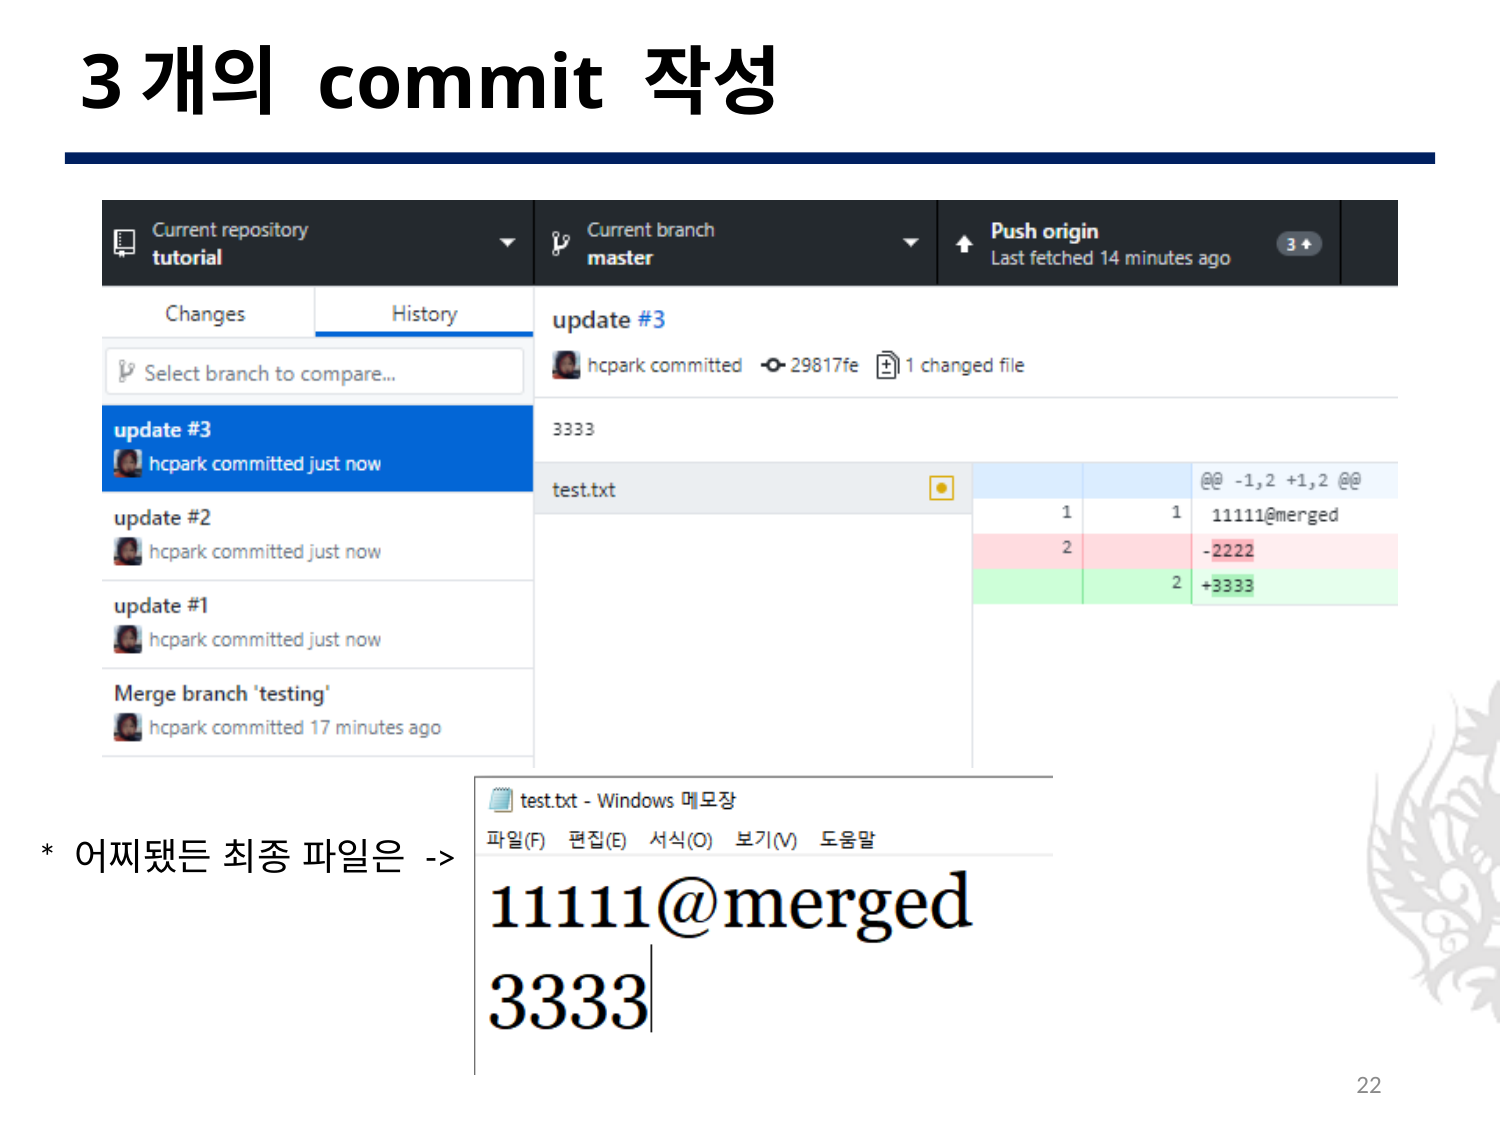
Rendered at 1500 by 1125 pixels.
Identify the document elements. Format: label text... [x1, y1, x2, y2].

text_box * 어찌됐든 최종 파일은 -> [23, 825, 471, 885]
slide_number 22 [1059, 1057, 1397, 1111]
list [101, 200, 1398, 768]
picture [474, 775, 1053, 1075]
title 3개의 commit 작성 [64, 26, 1436, 143]
